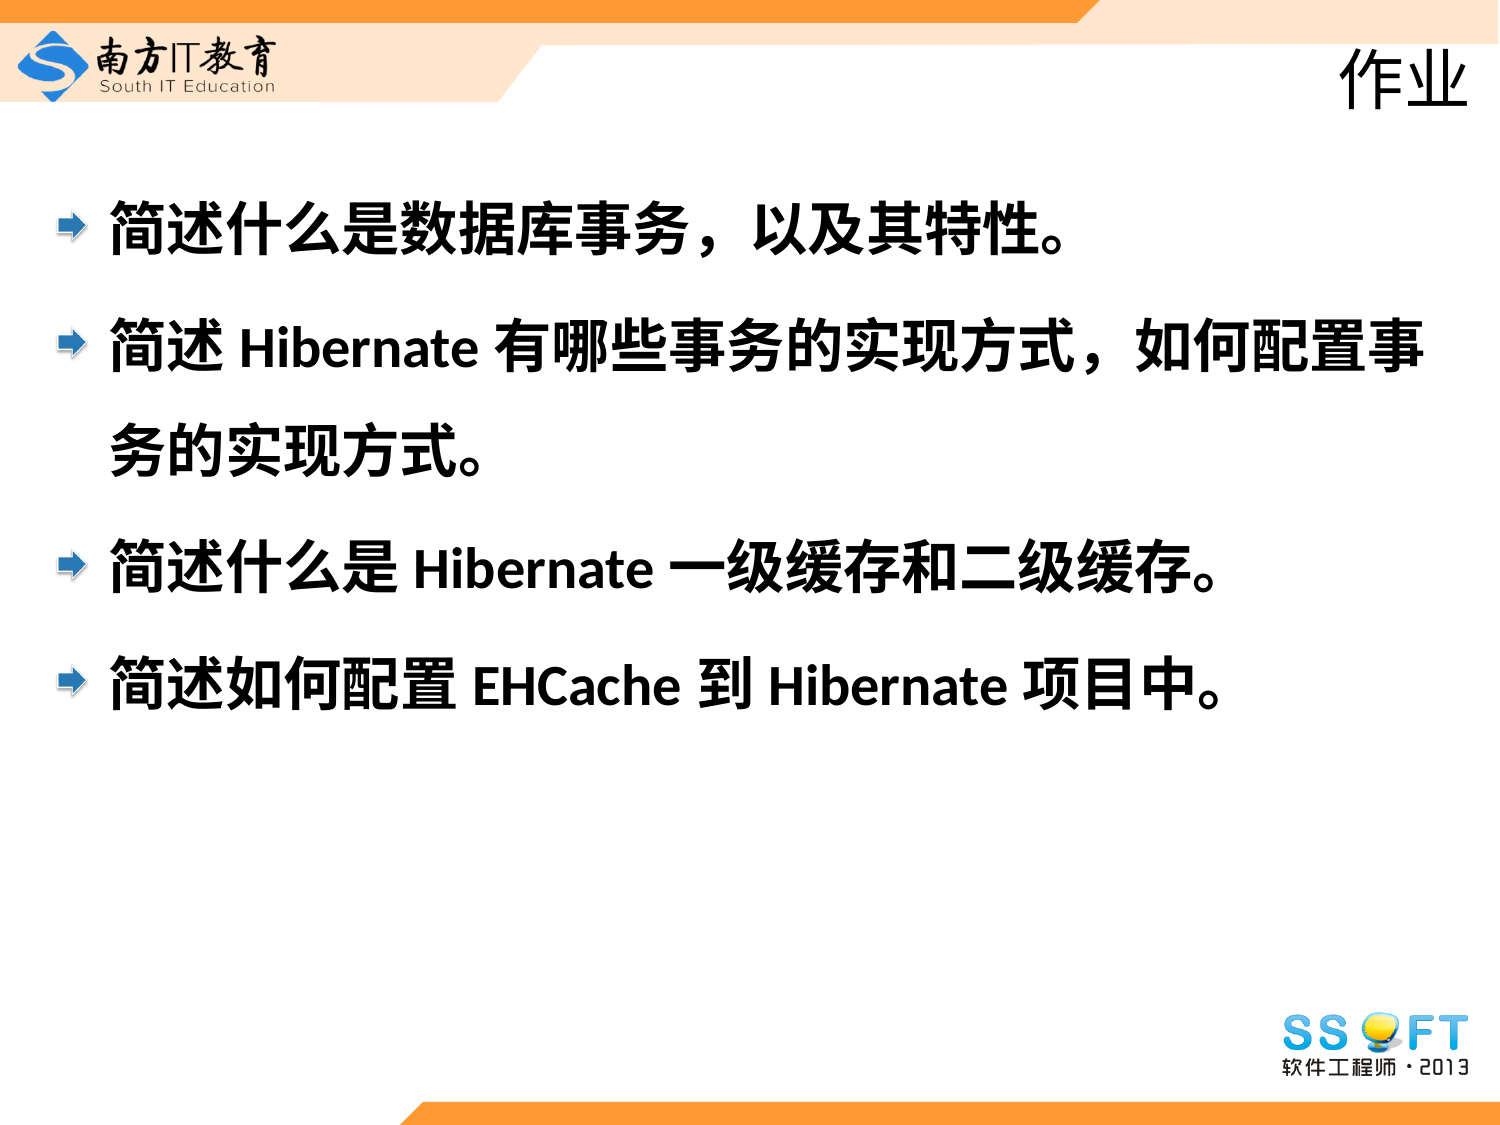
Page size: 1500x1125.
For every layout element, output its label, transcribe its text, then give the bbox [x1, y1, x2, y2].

picture [52, 661, 92, 703]
picture [52, 206, 92, 248]
picture [52, 545, 92, 587]
picture [52, 323, 92, 365]
title 作业 [608, 42, 1487, 114]
picture [1281, 1011, 1468, 1076]
picture [17, 30, 276, 102]
list 简述什么是数据库事务，以及其特性。 简述Hibernate有哪些事务的实现方式，如何配置事务的实现方式。 简述什么是Hibernate一级缓存和二级缓存。 简述如何配置EHCache到Hibernate项目中。 [37, 149, 1461, 999]
